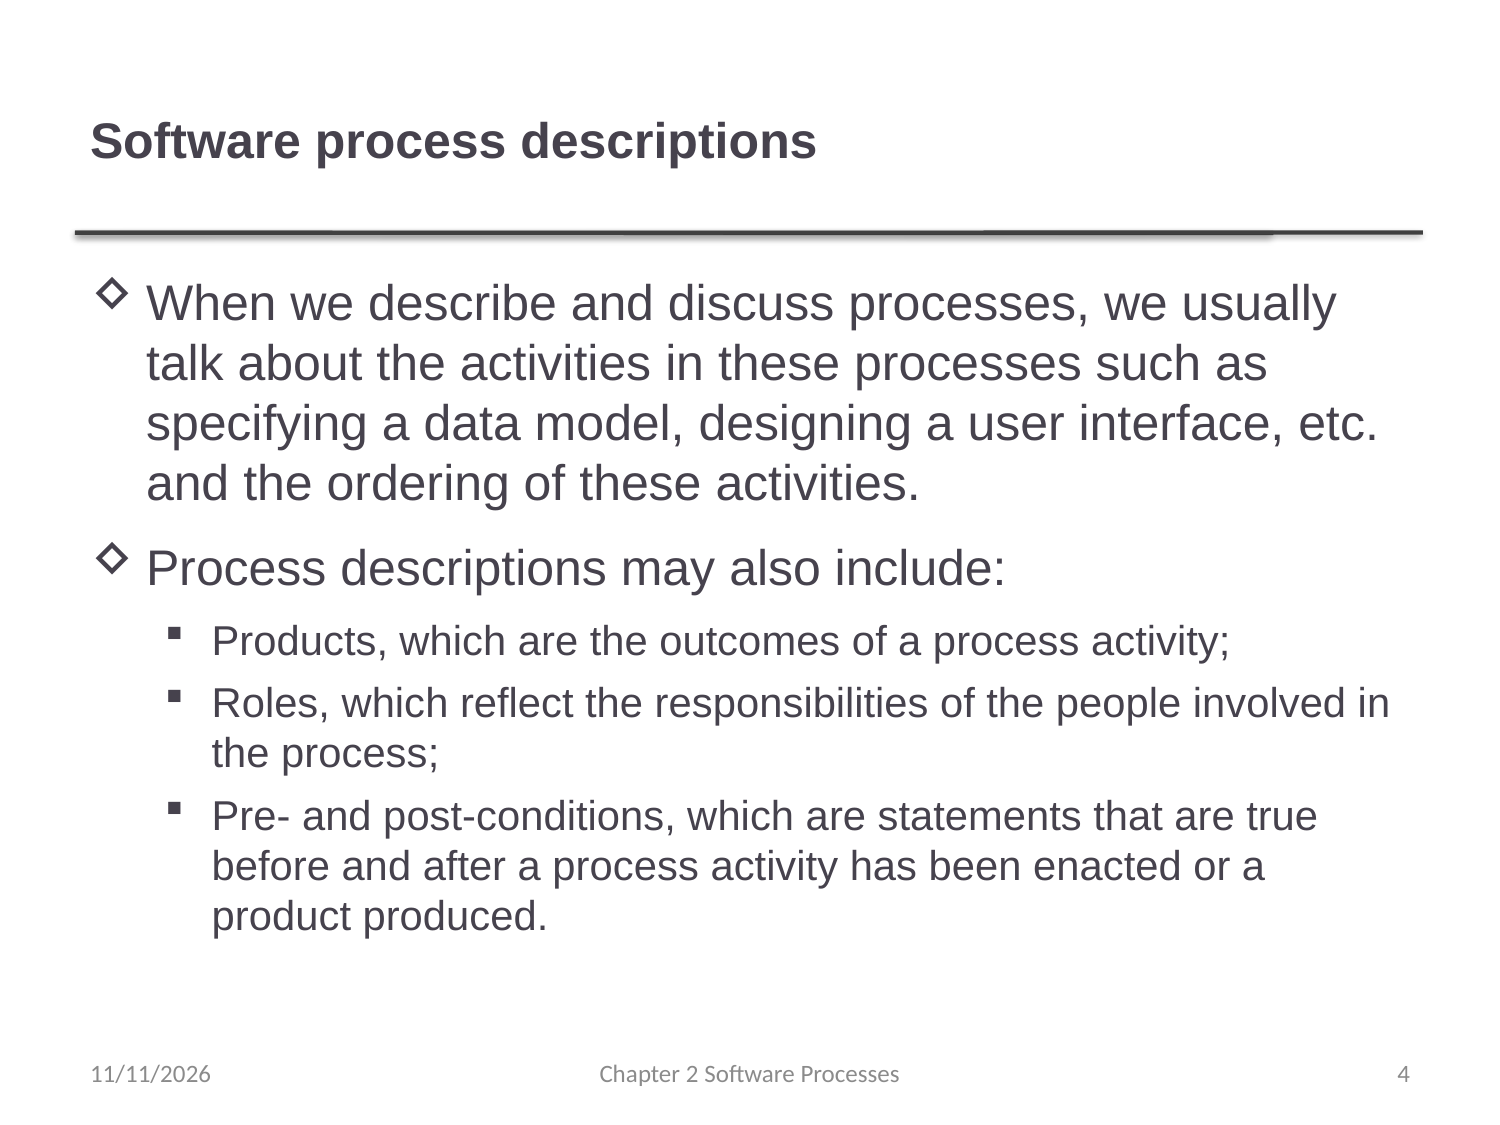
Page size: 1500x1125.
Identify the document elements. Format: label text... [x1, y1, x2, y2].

footer Chapter 2 Software Processes [512, 1042, 988, 1103]
title Software process descriptions [74, 44, 1272, 233]
list When we describe and discuss processes, we usually talk about the activities in these processes such as specifying a data model, designing a user interface, etc. and the ordering of these activities. Process descriptions may also include: Products, which are the outcomes of a process activity; Roles, which reflect the responsibilities of the people involved in the process; Pre- and post-conditions, which are statements that are true before and after a process activity has been enacted or a product produced. [75, 262, 1425, 1005]
slide_number 4 [1074, 1042, 1425, 1103]
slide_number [75, 1042, 425, 1103]
